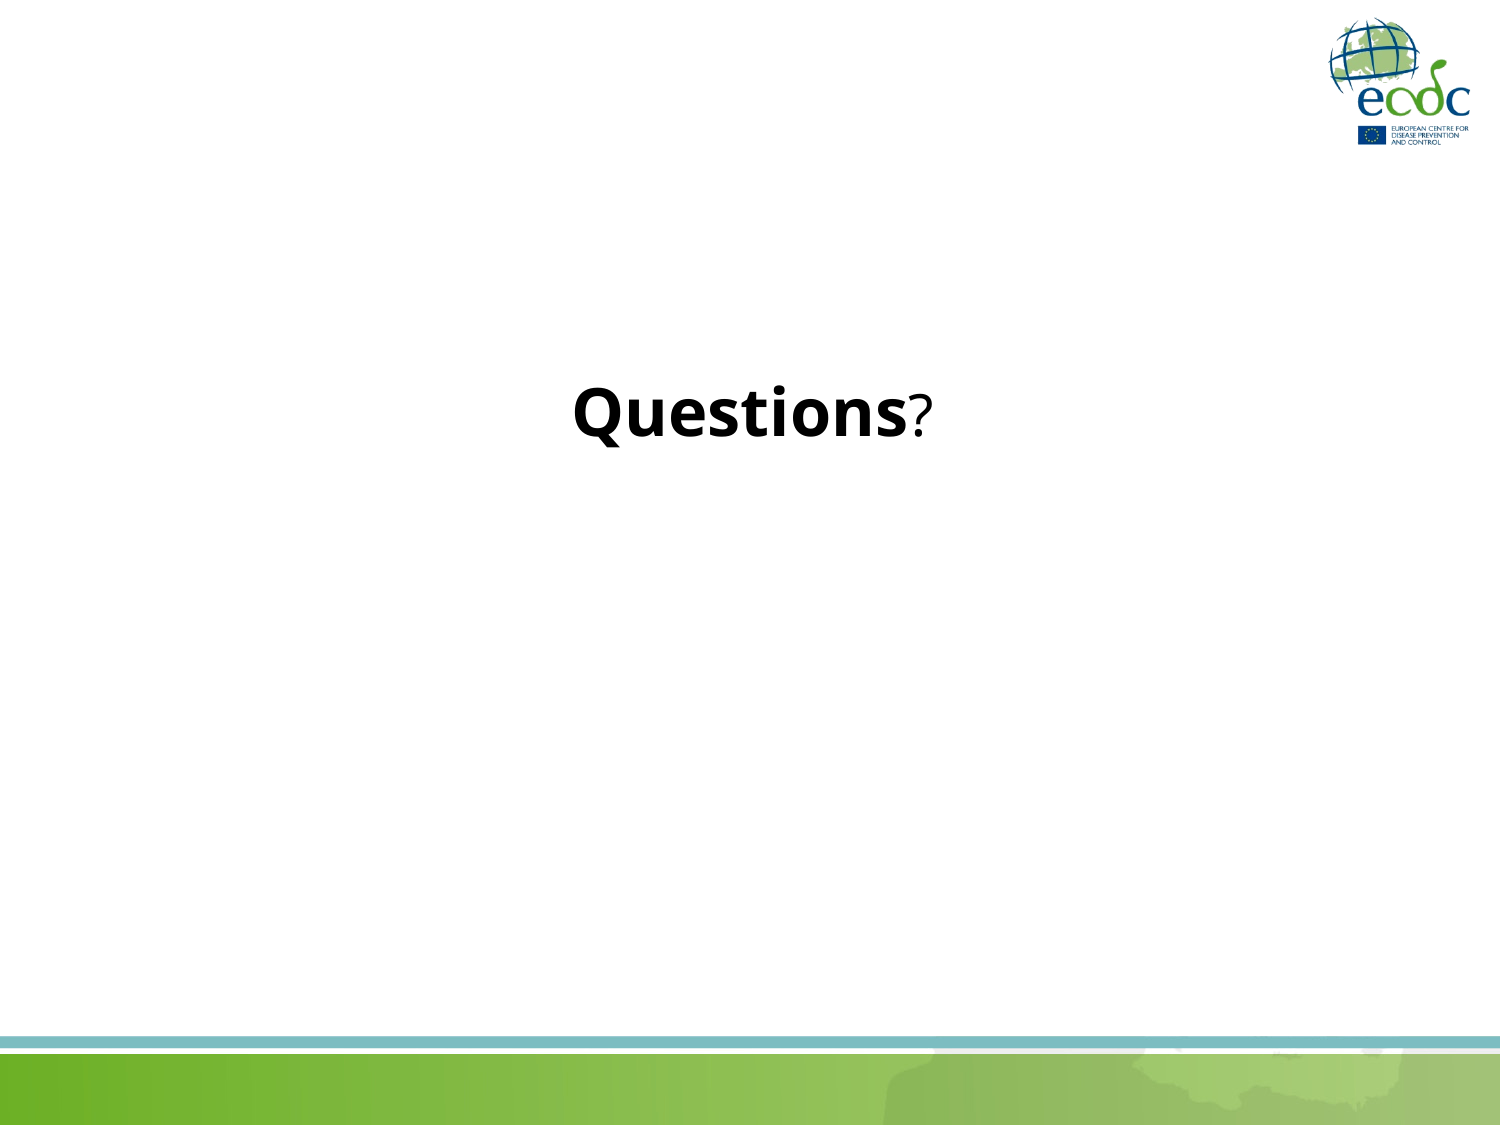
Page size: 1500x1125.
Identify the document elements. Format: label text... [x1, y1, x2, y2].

list Questions? [52, 176, 1453, 1025]
picture [1328, 17, 1473, 148]
picture [0, 1036, 1500, 1125]
